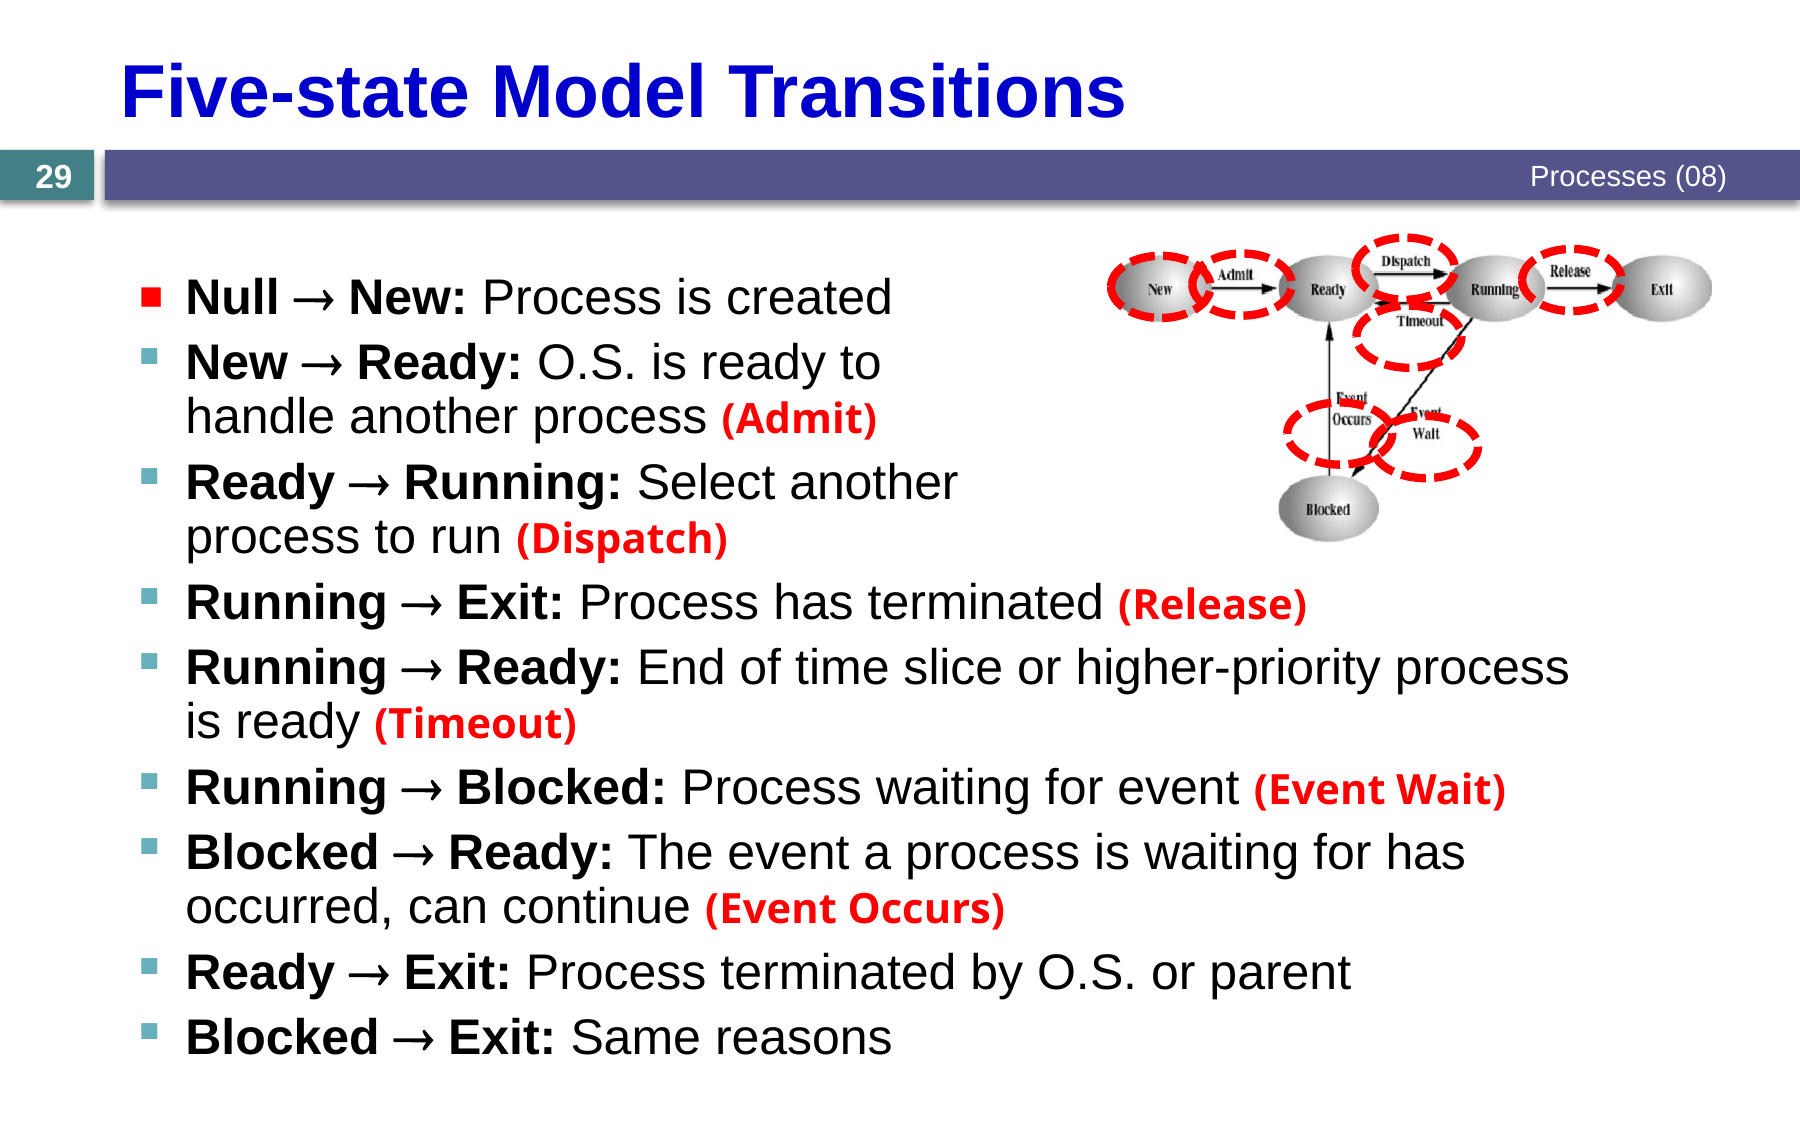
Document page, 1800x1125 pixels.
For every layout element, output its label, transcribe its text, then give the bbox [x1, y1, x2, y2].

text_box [1111, 251, 1712, 552]
title Five-state Model Transitions [105, 27, 1604, 149]
text_box [1365, 237, 1445, 250]
text_box New ® Ready: O.S. is ready to handle another process (Admit) [105, 328, 1106, 448]
text_box Running ® Blocked: Process waiting for event (Event Wait) [105, 753, 1616, 818]
list Null ® New: Process is created [105, 263, 1106, 328]
text_box Running ® Ready: End of time slice or higher-priority process is ready (Timeout) [105, 633, 1616, 749]
slide_number 29 [0, 152, 108, 198]
text_box Blocked ® Ready: The event a process is waiting for has occurred, can continue (Event Occurs) [105, 818, 1616, 931]
text_box Ready ® Running: Select another process to run (Dispatch) [105, 448, 1616, 568]
text_box Running ® Exit: Process has terminated (Release) [105, 568, 1616, 633]
text_box Blocked ® Exit: Same reasons [105, 1003, 1616, 1106]
text_box Ready ® Exit: Process terminated by O.S. or parent [105, 938, 1616, 1003]
footer Processes (08) [675, 149, 1743, 202]
